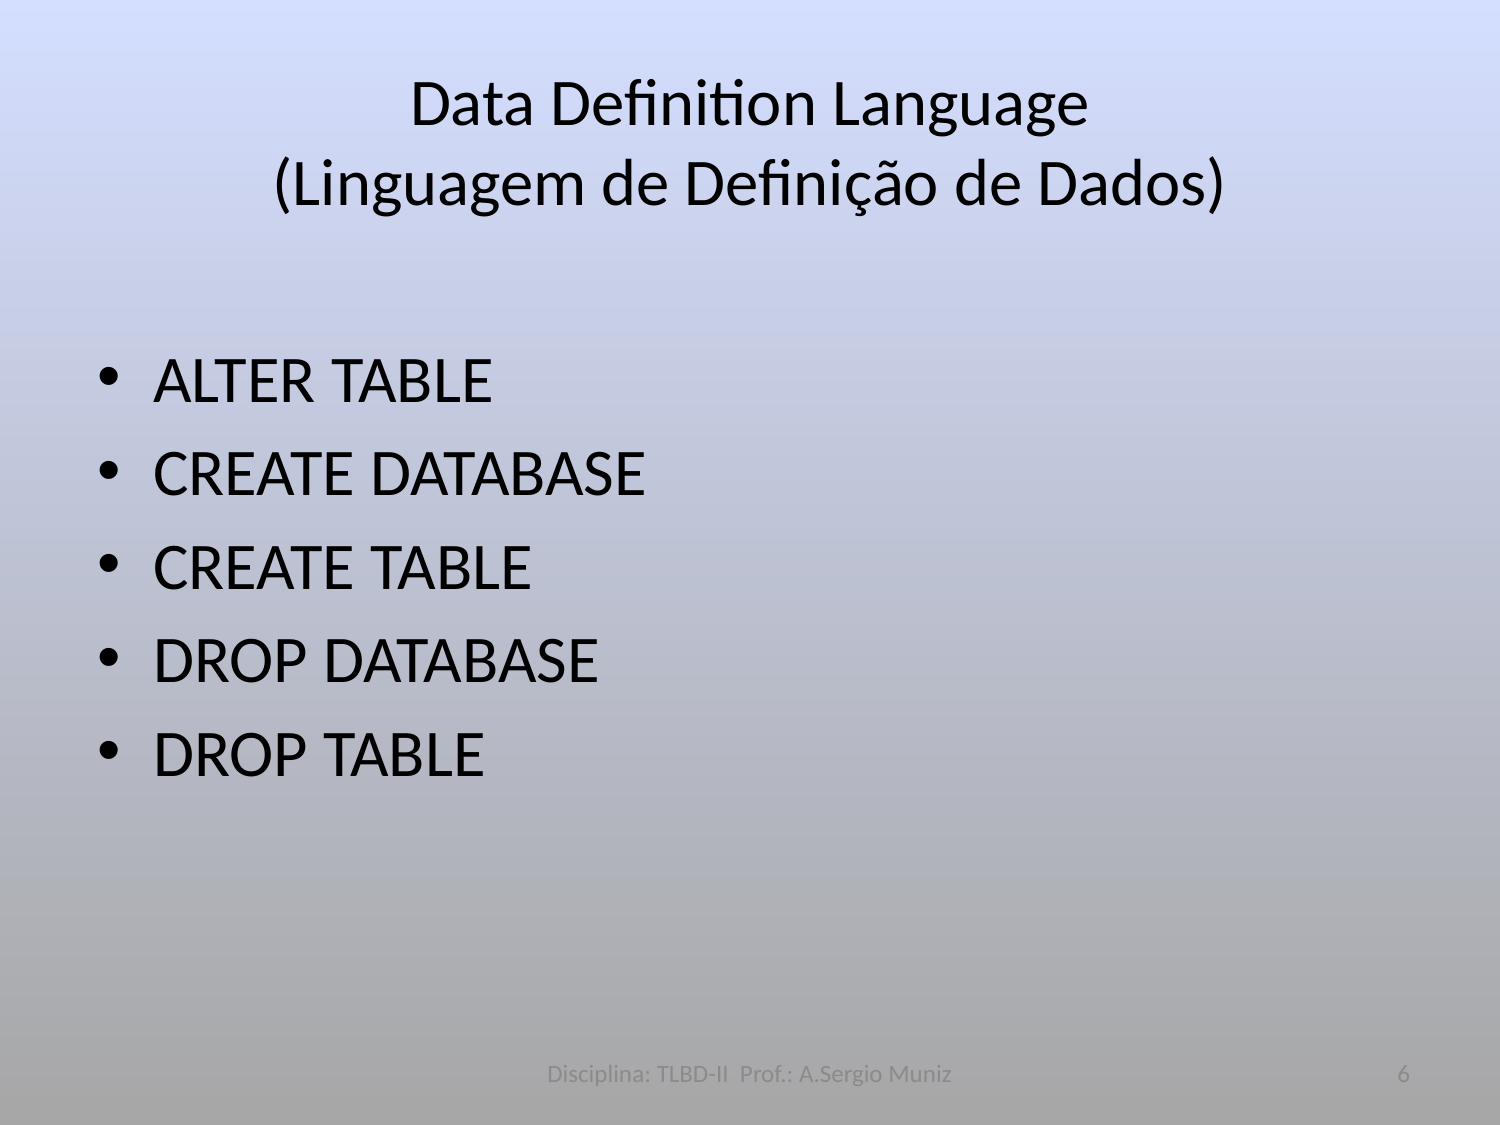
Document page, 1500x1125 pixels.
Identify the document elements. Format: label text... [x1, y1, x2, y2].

footer Disciplina: TLBD-II Prof.: A.Sergio Muniz [512, 1042, 988, 1103]
list ALTER TABLE CREATE DATABASE CREATE TABLE DROP DATABASE DROP TABLE [82, 328, 1432, 1071]
slide_number 6 [1074, 1042, 1425, 1103]
title Data Definition Language (Linguagem de Definição de Dados) [75, 45, 1425, 233]
